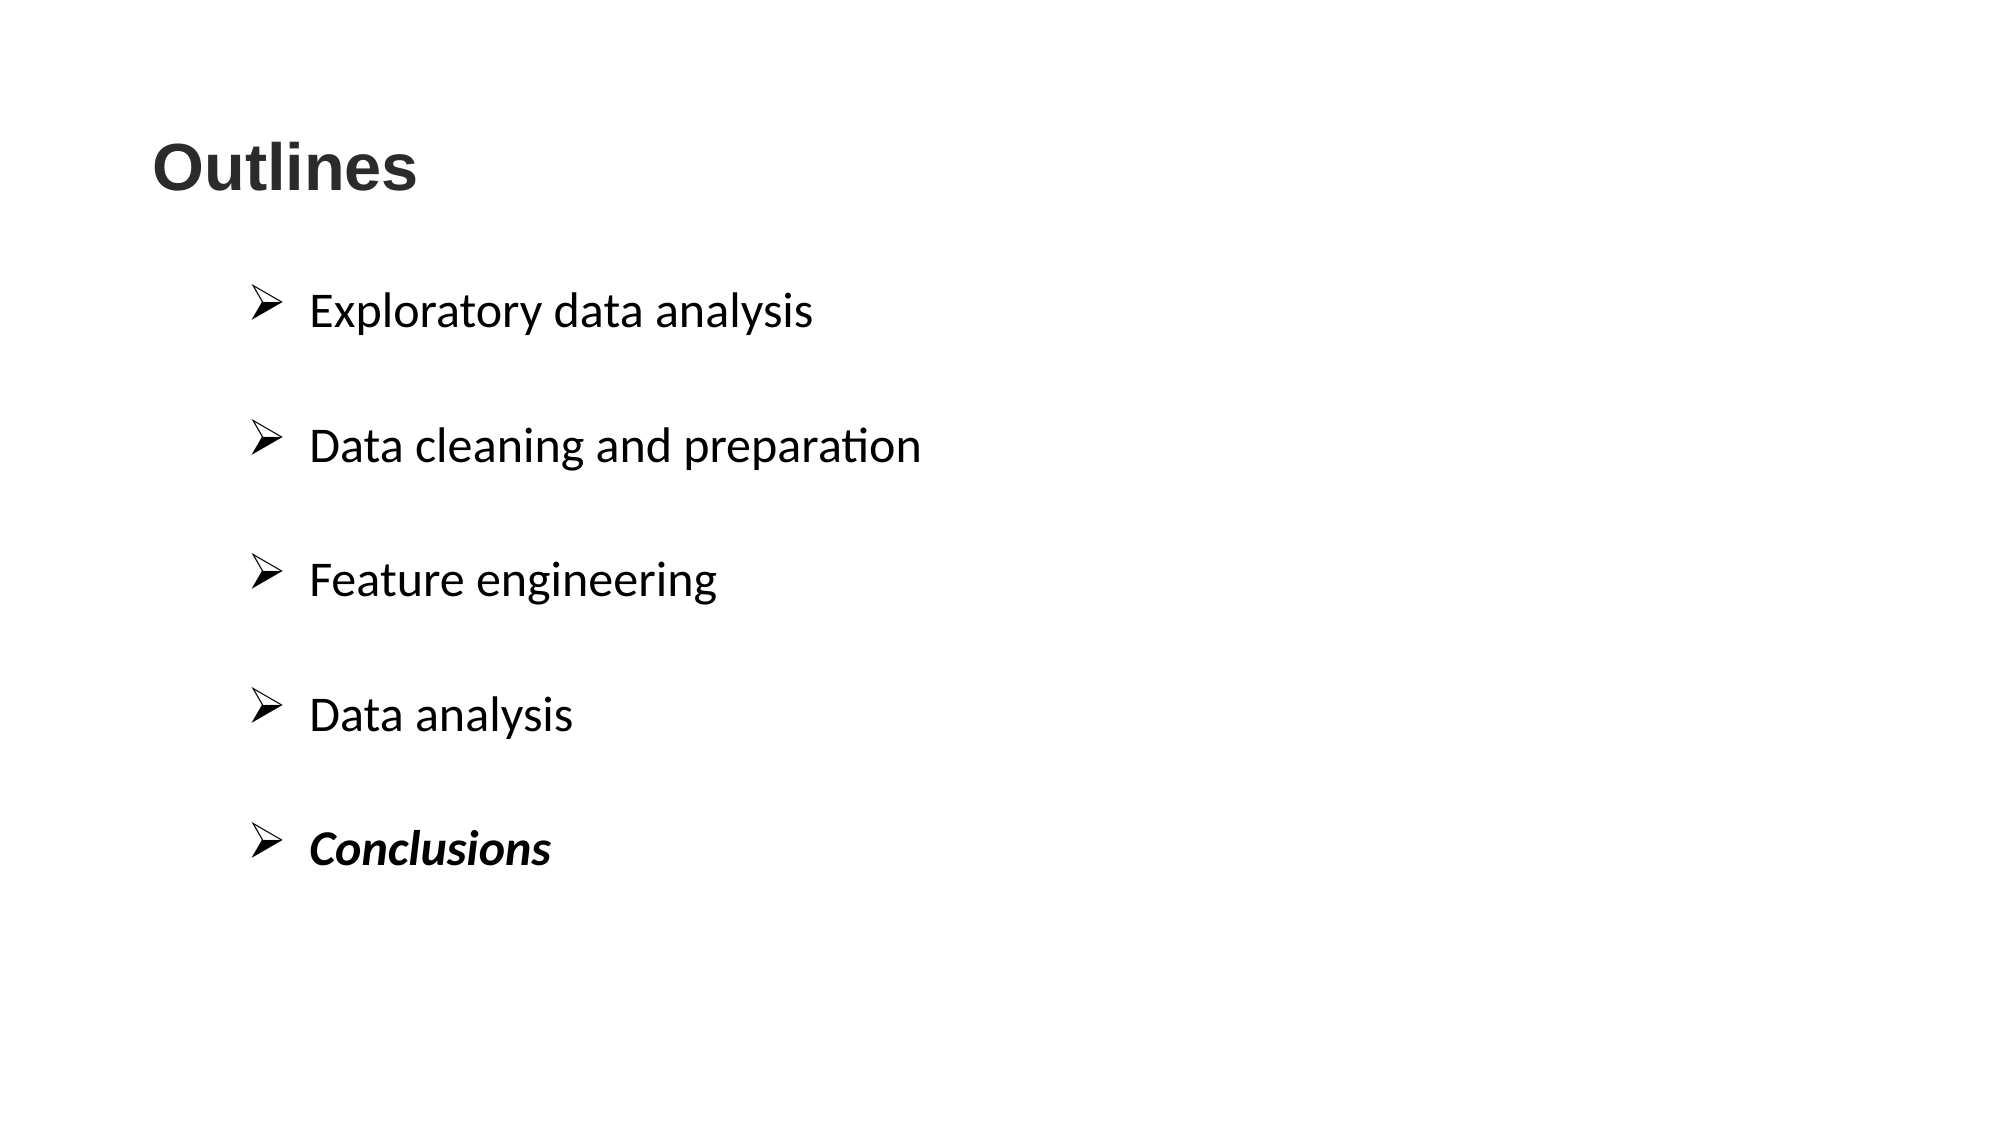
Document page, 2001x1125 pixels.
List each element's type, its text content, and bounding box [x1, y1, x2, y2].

title Outlines [137, 59, 1863, 278]
list Exploratory data analysis Data cleaning and preparation Feature engineering Data analysis Conclusions [157, 277, 1883, 992]
